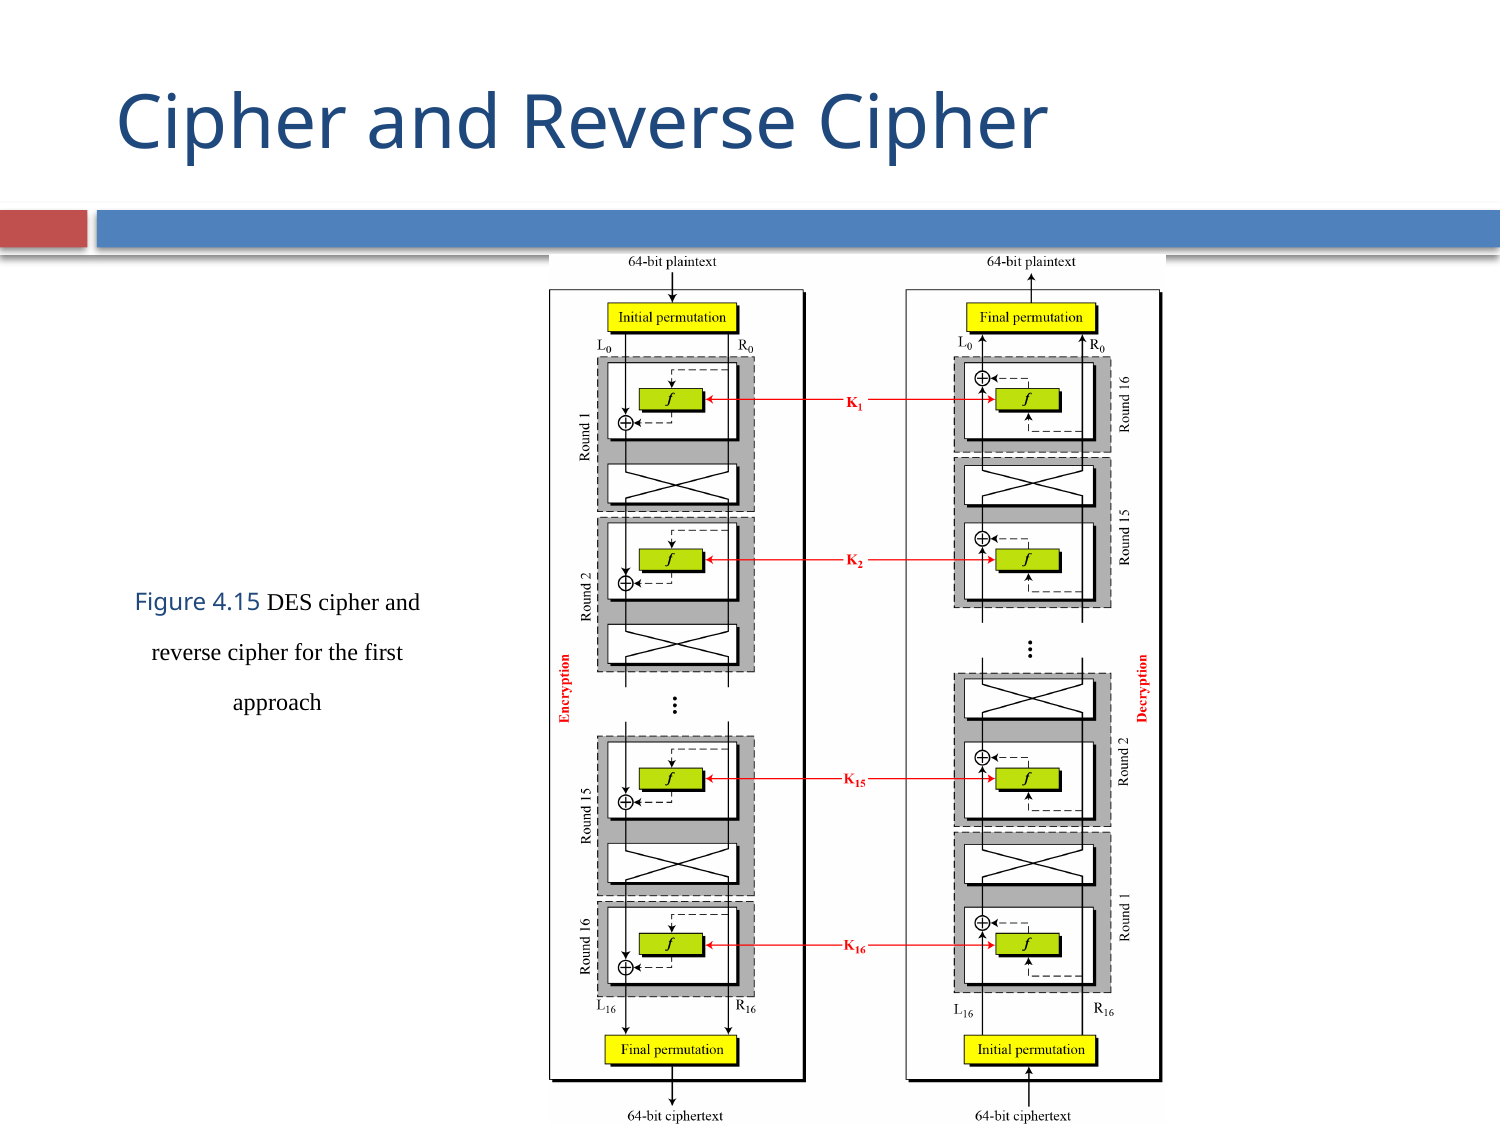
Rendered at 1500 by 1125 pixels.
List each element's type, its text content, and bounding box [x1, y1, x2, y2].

picture [548, 254, 1167, 1125]
text_box Figure 4.15 DES cipher and reverse cipher for the first approach [100, 574, 455, 790]
title Cipher and Reverse Cipher [100, 37, 1438, 200]
